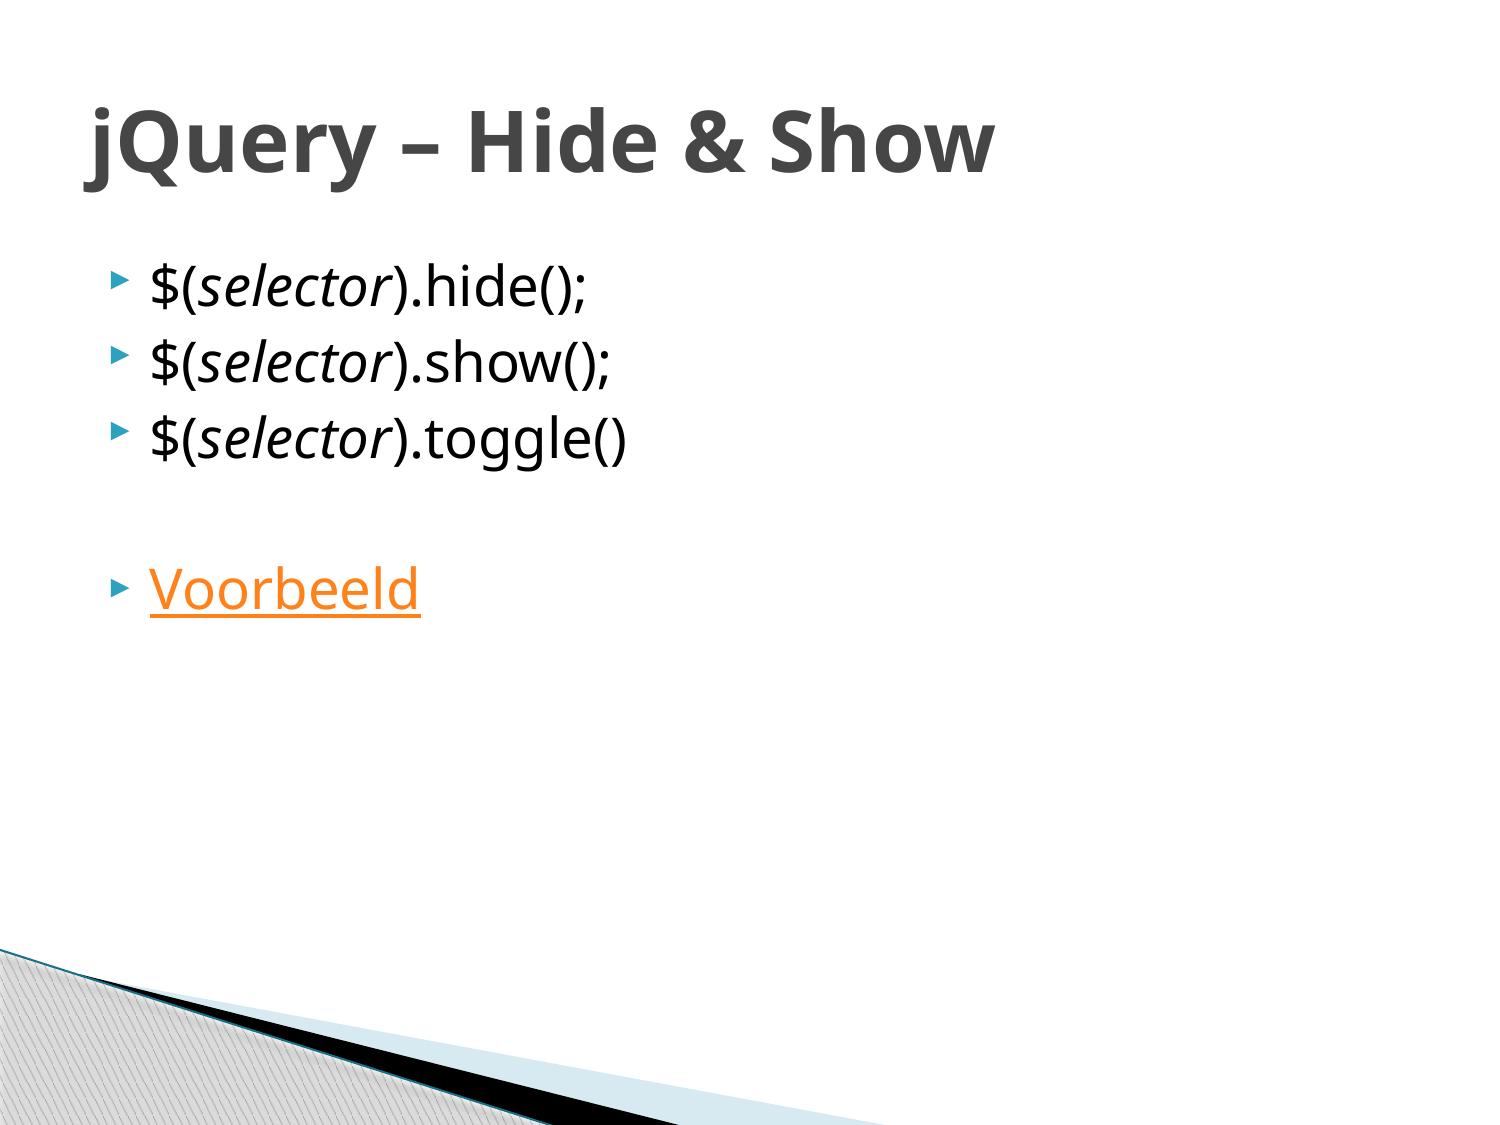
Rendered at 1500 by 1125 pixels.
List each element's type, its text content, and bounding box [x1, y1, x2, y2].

list $(selector).hide(); $(selector).show(); $(selector).toggle() Voorbeeld [75, 243, 1425, 986]
title jQuery – Hide & Show [75, 45, 1425, 233]
